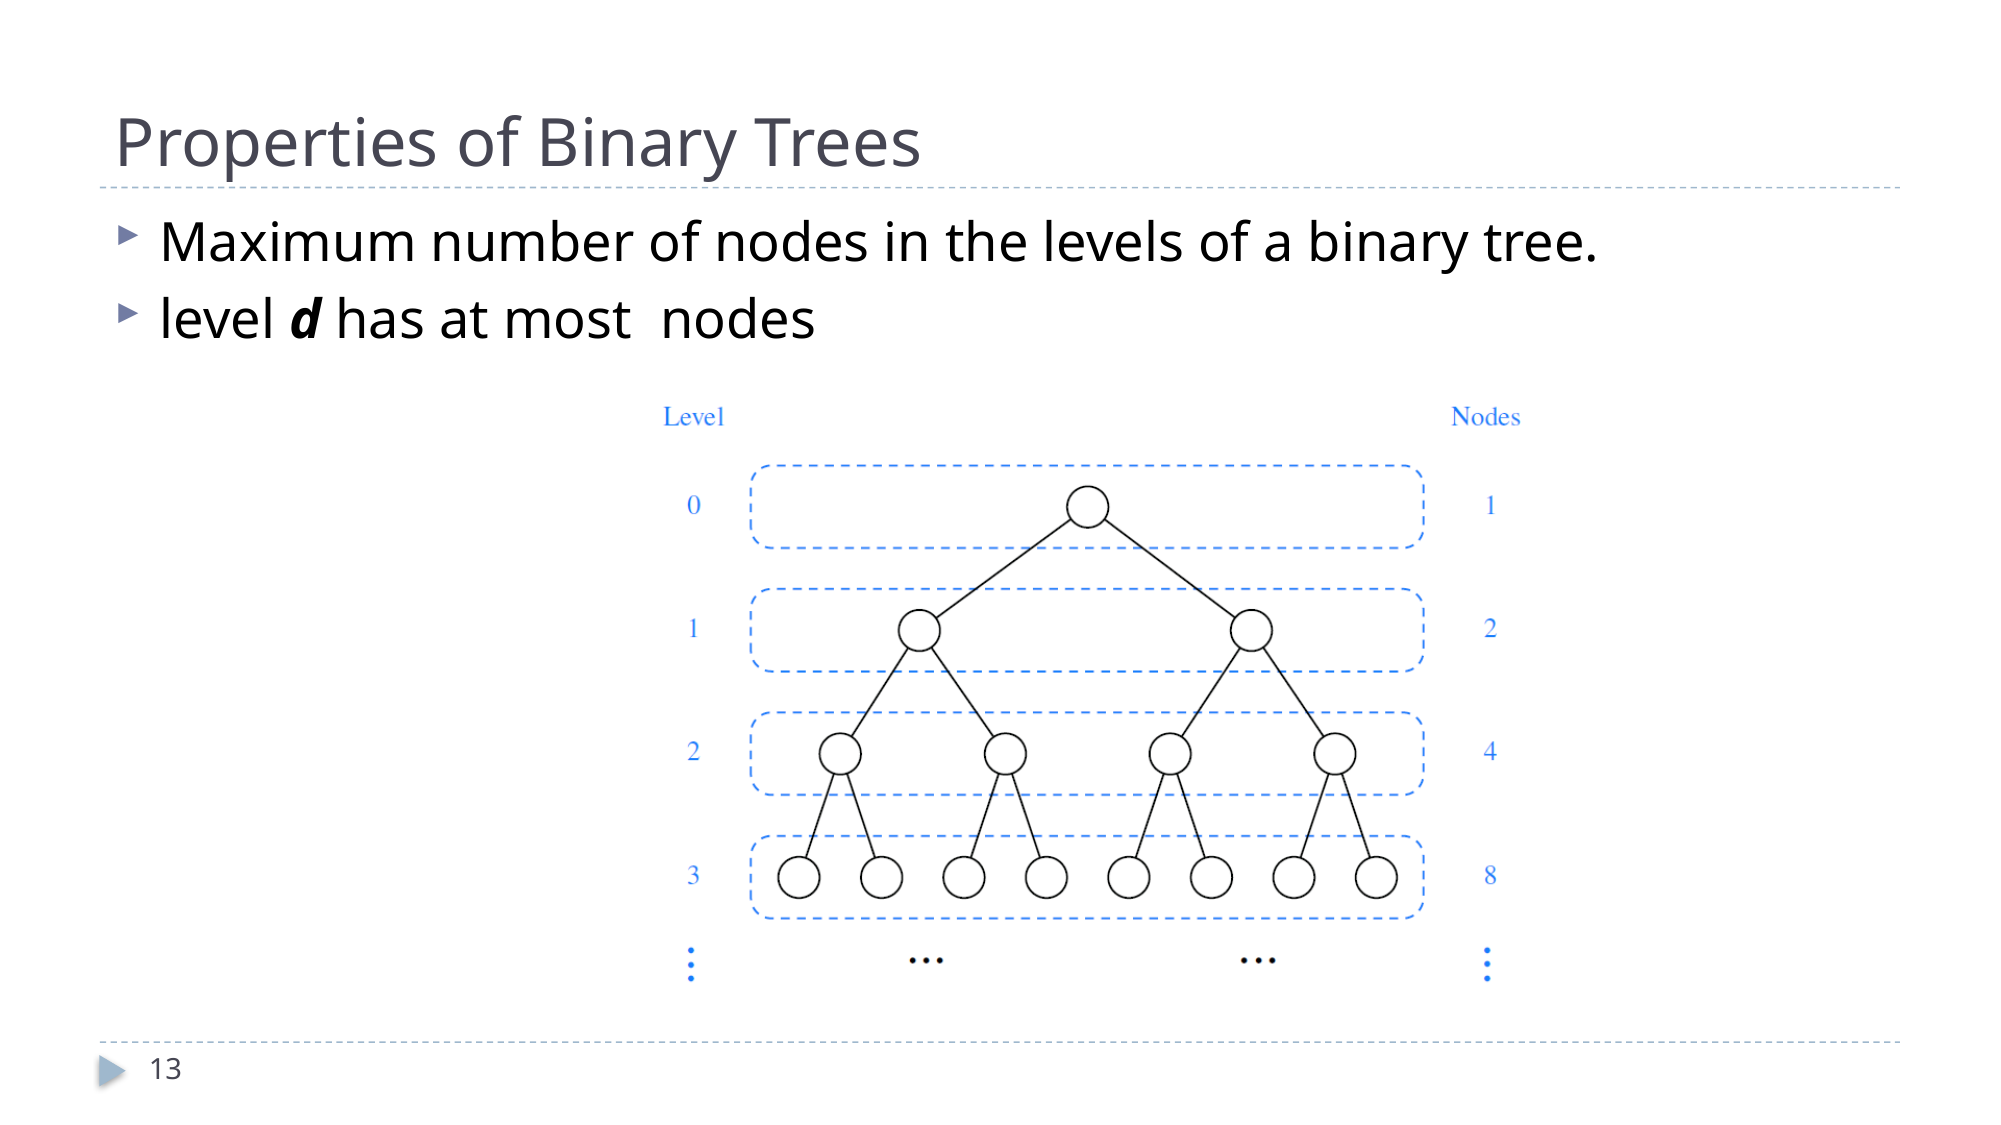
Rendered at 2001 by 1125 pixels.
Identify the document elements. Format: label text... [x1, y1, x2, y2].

picture [602, 397, 1587, 986]
title Properties of Binary Trees [99, 24, 1900, 188]
slide_number 13 [133, 1042, 568, 1103]
